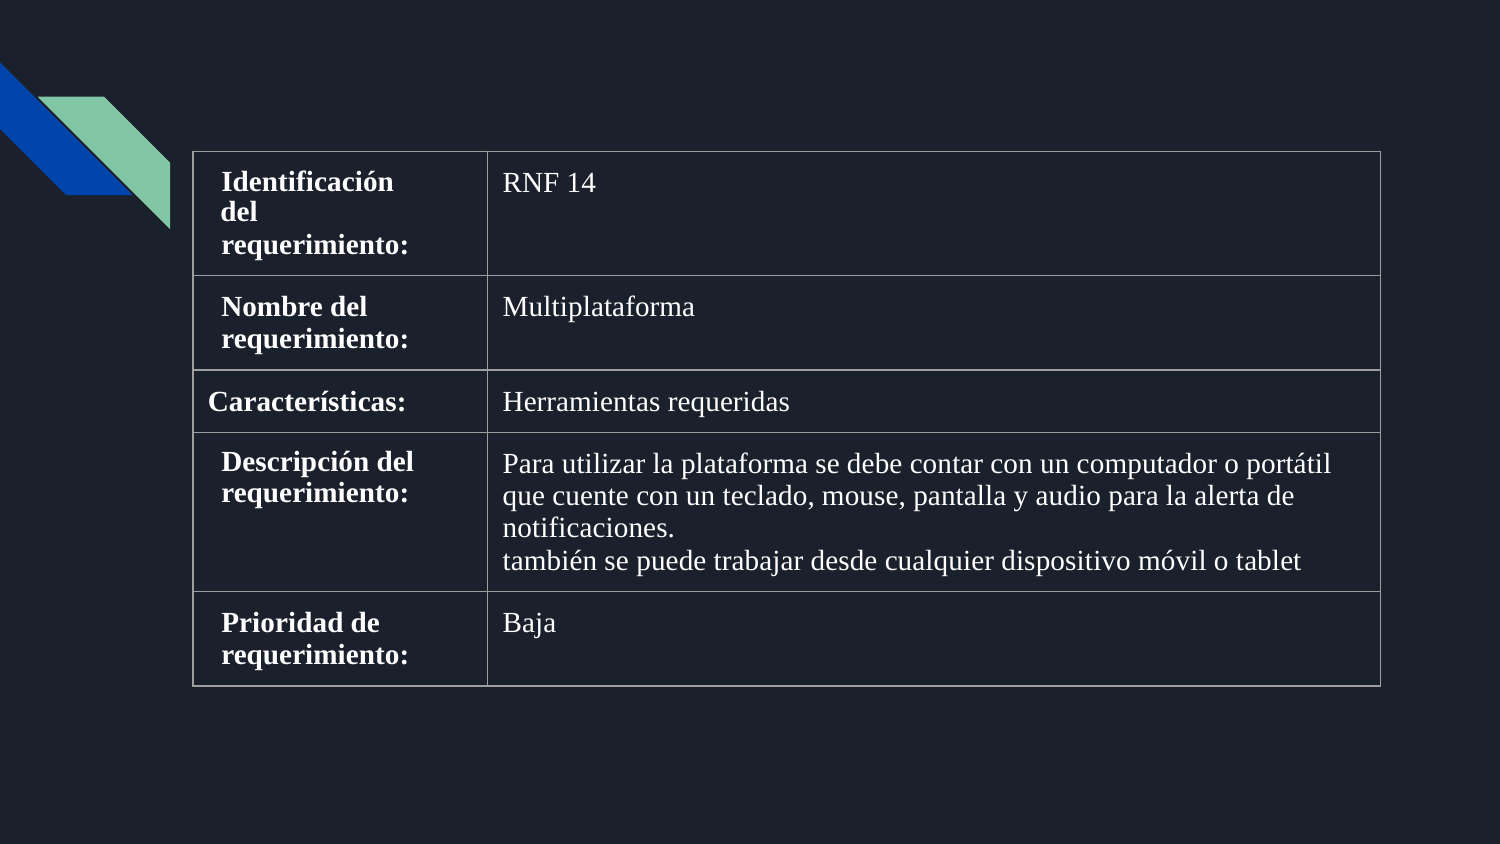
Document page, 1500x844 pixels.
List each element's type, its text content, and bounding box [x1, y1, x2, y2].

table_cell Nombre del requerimiento: [194, 276, 487, 369]
table_cell Características: [194, 371, 487, 432]
table_cell Baja [488, 592, 1380, 685]
table_header Identificación del requerimiento: [194, 152, 487, 275]
table_cell Descripción del requerimiento: [194, 433, 487, 591]
table_header RNF 14 [488, 152, 1380, 275]
table_cell Multiplataforma [488, 276, 1380, 369]
table_cell Para utilizar la plataforma se debe contar con un computador o portátil que cuente con un teclado, mouse, pantalla y audio para la alerta de notificaciones. también se puede trabajar desde cualquier dispositivo móvil o tablet [488, 433, 1380, 591]
table_cell Herramientas requeridas [488, 371, 1380, 432]
table_cell Prioridad de requerimiento: [194, 592, 487, 685]
